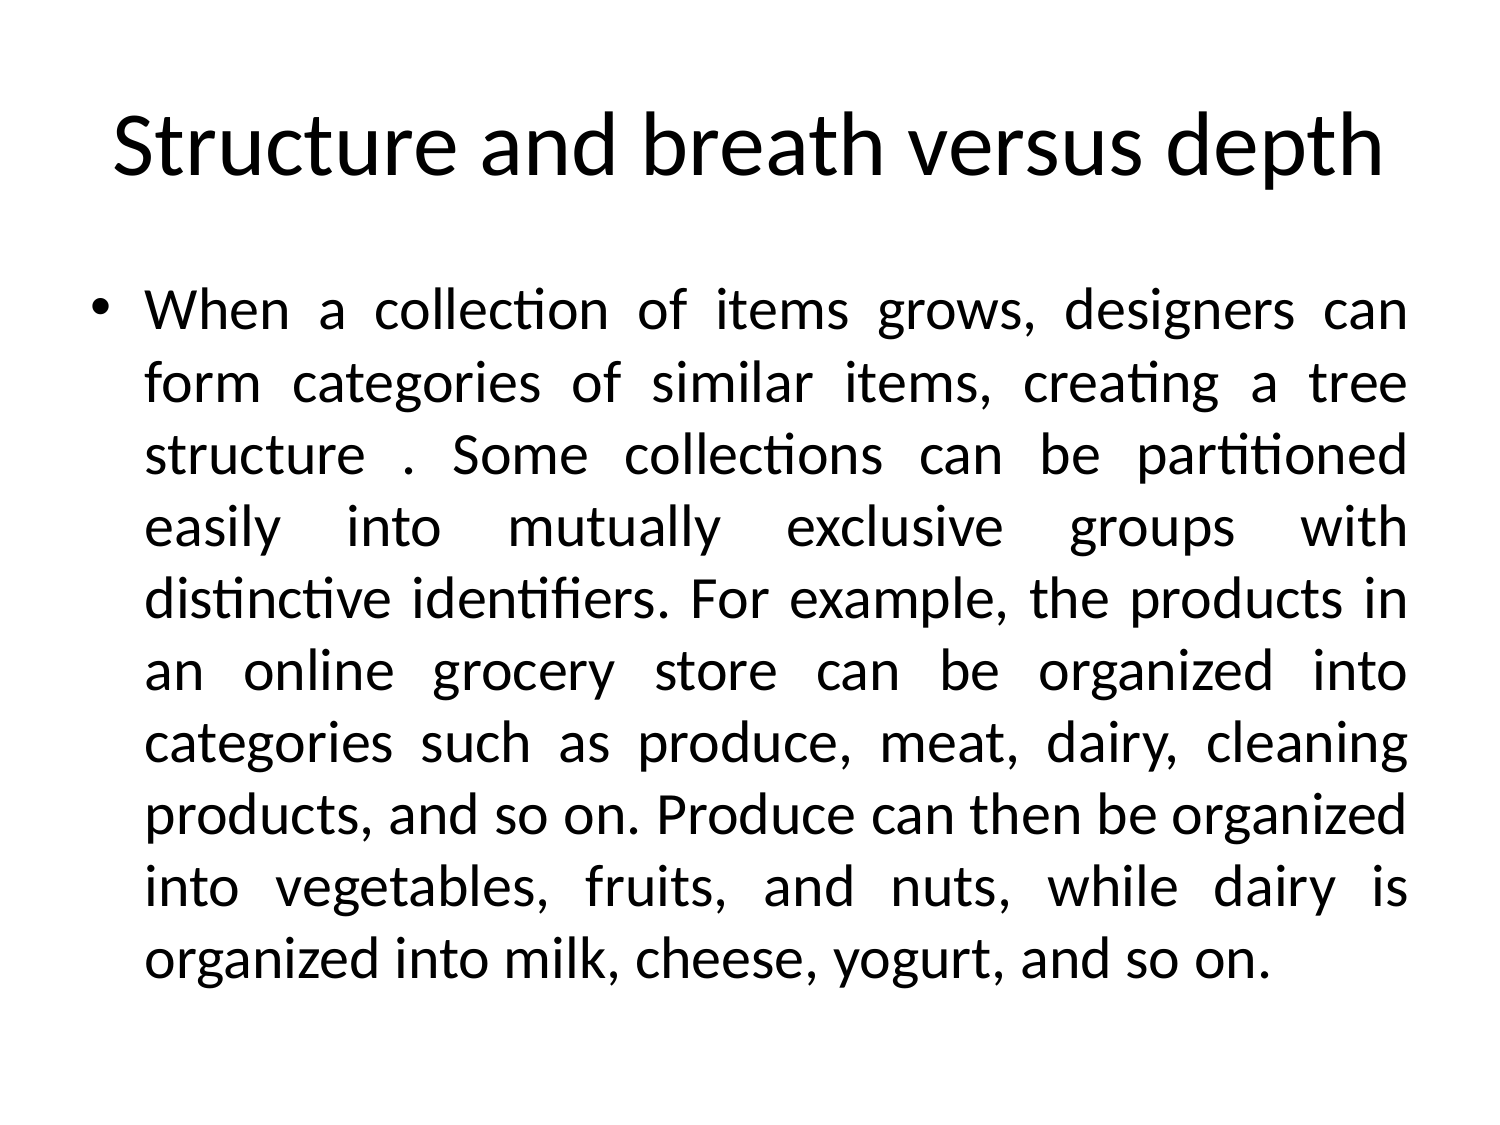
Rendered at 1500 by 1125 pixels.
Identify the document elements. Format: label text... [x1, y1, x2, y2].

title Structure and breath versus depth [75, 45, 1425, 233]
list When a collection of items grows, designers can form categories of similar items, creating a tree structure . Some collections can be partitioned easily into mutually exclusive groups with distinctive identifiers. For example, the products in an online grocery store can be organized into categories such as produce, meat, dairy, cleaning products, and so on. Produce can then be organized into vegetables, fruits, and nuts, while dairy is organized into milk, cheese, yogurt, and so on. [75, 262, 1425, 1075]
